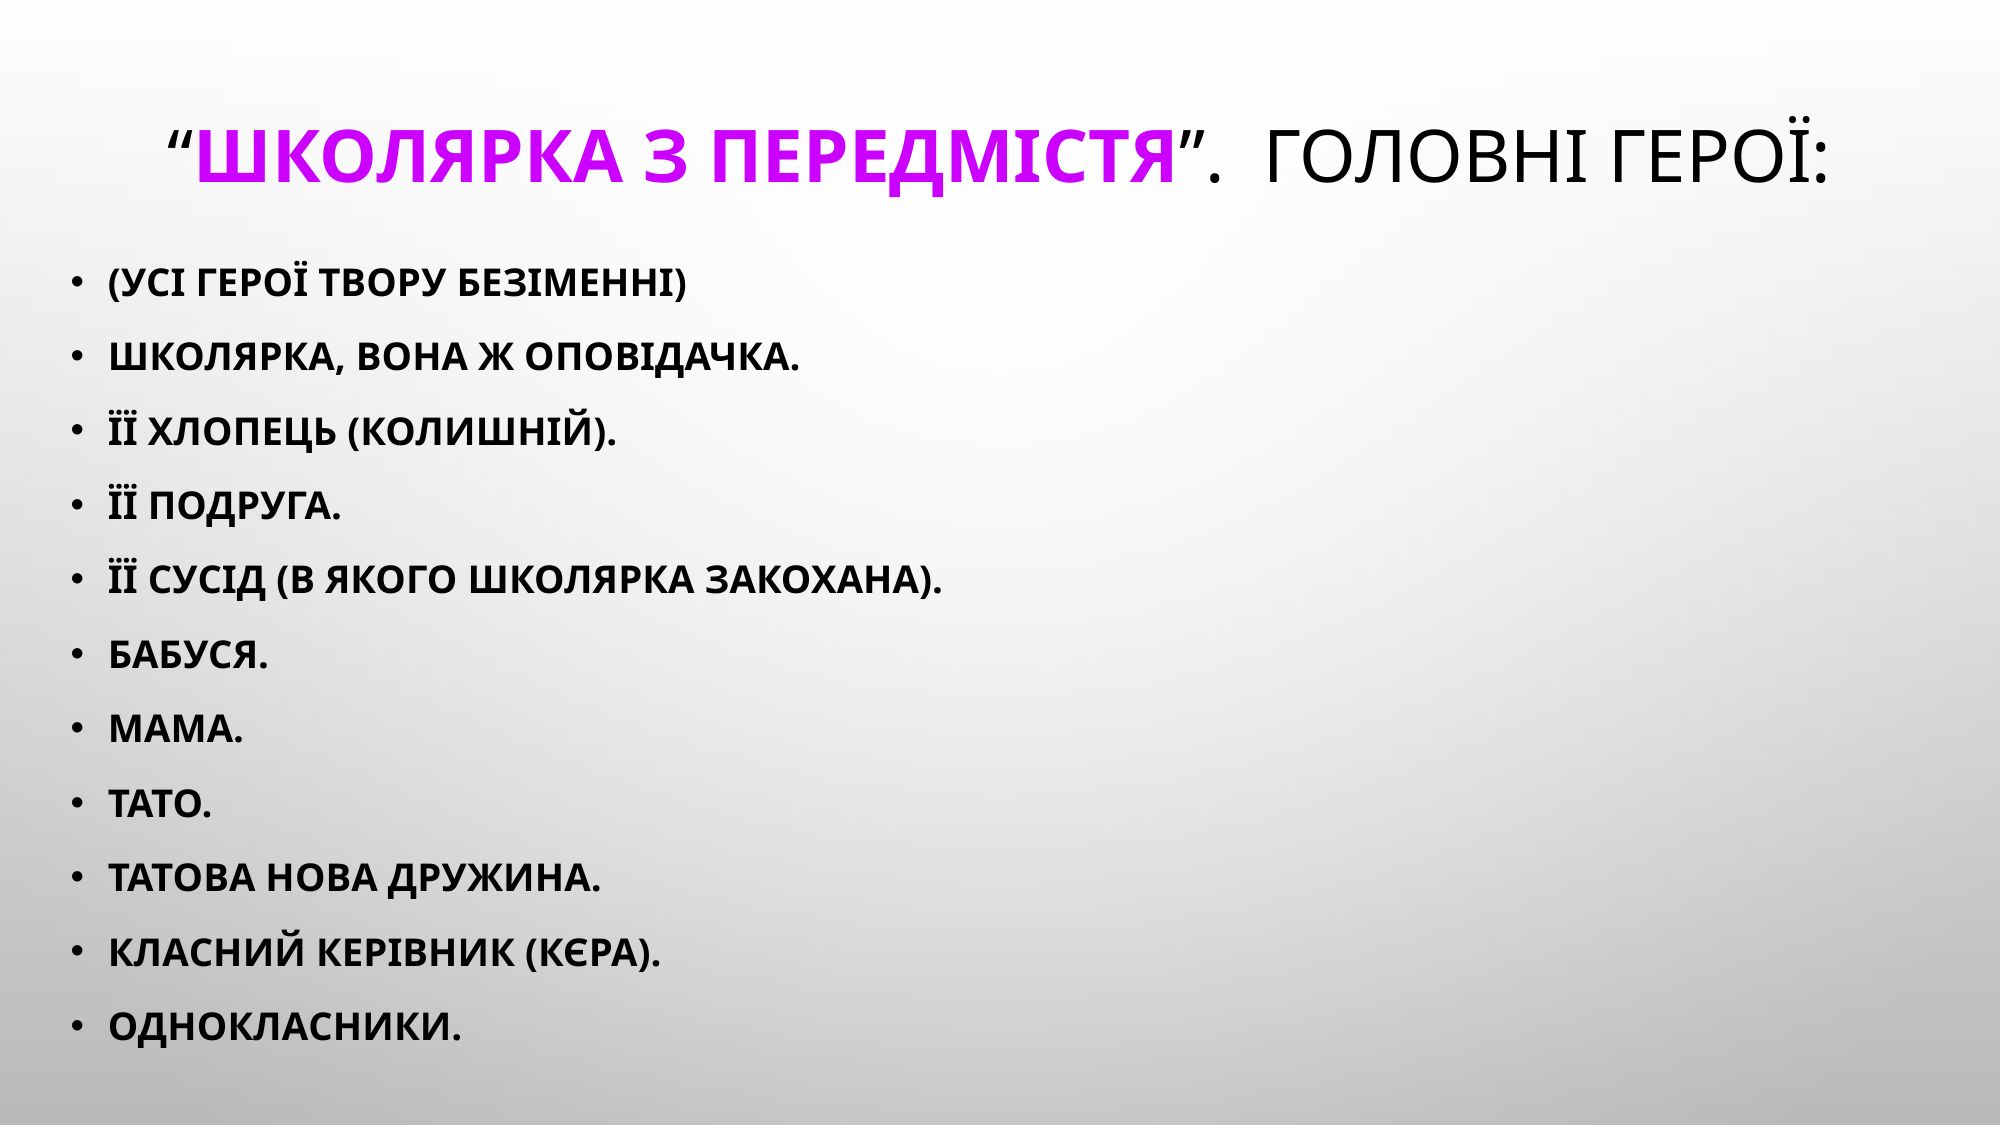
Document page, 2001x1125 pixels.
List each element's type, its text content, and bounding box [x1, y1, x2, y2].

list (Усі герої твору безіменні) Школярка, вона ж оповідачка. Її хлопець (колишній). Її подруга. Її сусід (в якого Школярка закохана). Бабуся. Мама. Тато. Татова нова дружина. Класний керівник (кєра). Однокласники. [55, 241, 1943, 1061]
title “Школярка з передмістя”. головні герої: [149, 101, 1851, 217]
picture [0, 0, 2000, 1125]
